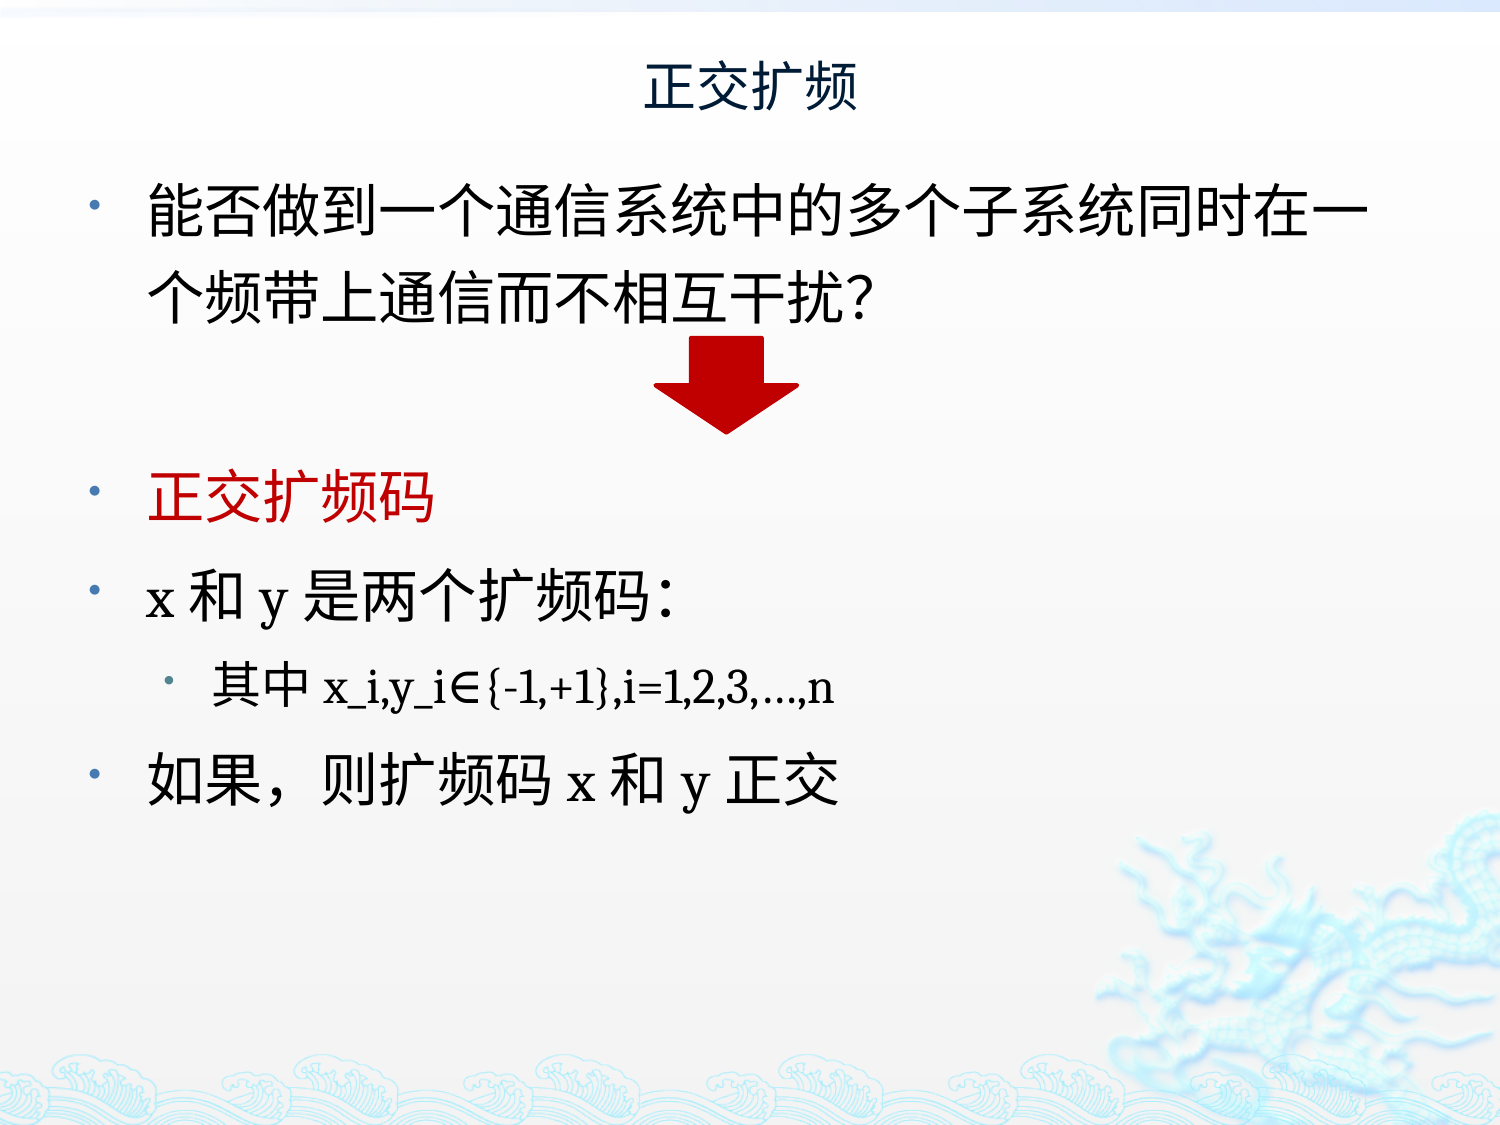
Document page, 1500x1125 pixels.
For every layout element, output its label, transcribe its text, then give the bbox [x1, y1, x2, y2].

title 正交扩频 [75, 45, 1425, 126]
text_box [653, 335, 800, 435]
